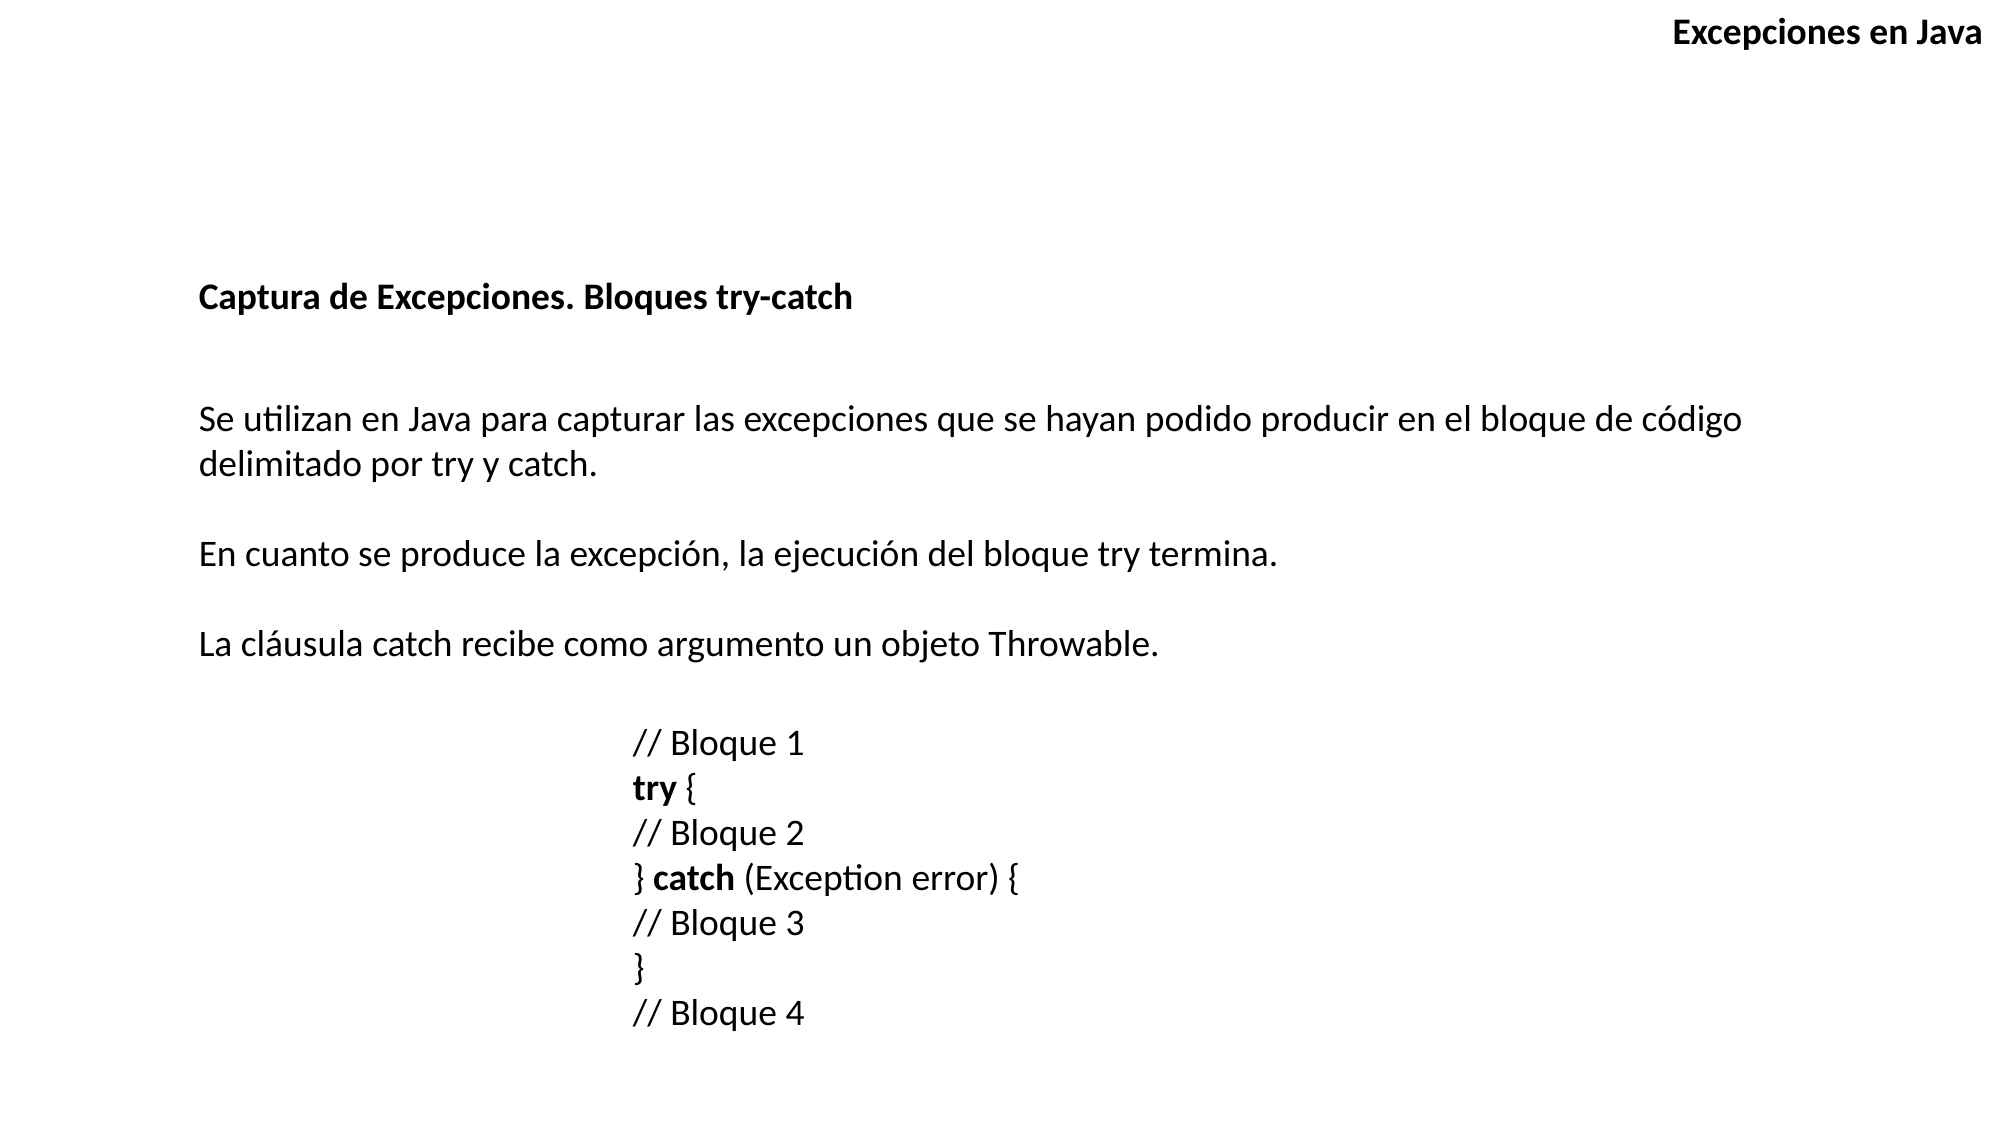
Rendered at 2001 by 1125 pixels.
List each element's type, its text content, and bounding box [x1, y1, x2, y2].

text_box // Bloque 1 try { // Bloque 2 } catch (Exception error) { // Bloque 3 } // Bloque 4 [618, 710, 1619, 1041]
text_box Captura de Excepciones. Bloques try-catch [184, 265, 1668, 325]
text_box Se utilizan en Java para capturar las excepciones que se hayan podido producir en el bloque de código delimitado por try y catch. En cuanto se produce la excepción, la ejecución del bloque try termina. La cláusula catch recibe como argumento un objeto Throwable. [184, 386, 1828, 672]
text_box Excepciones en Java [1657, 0, 2000, 60]
